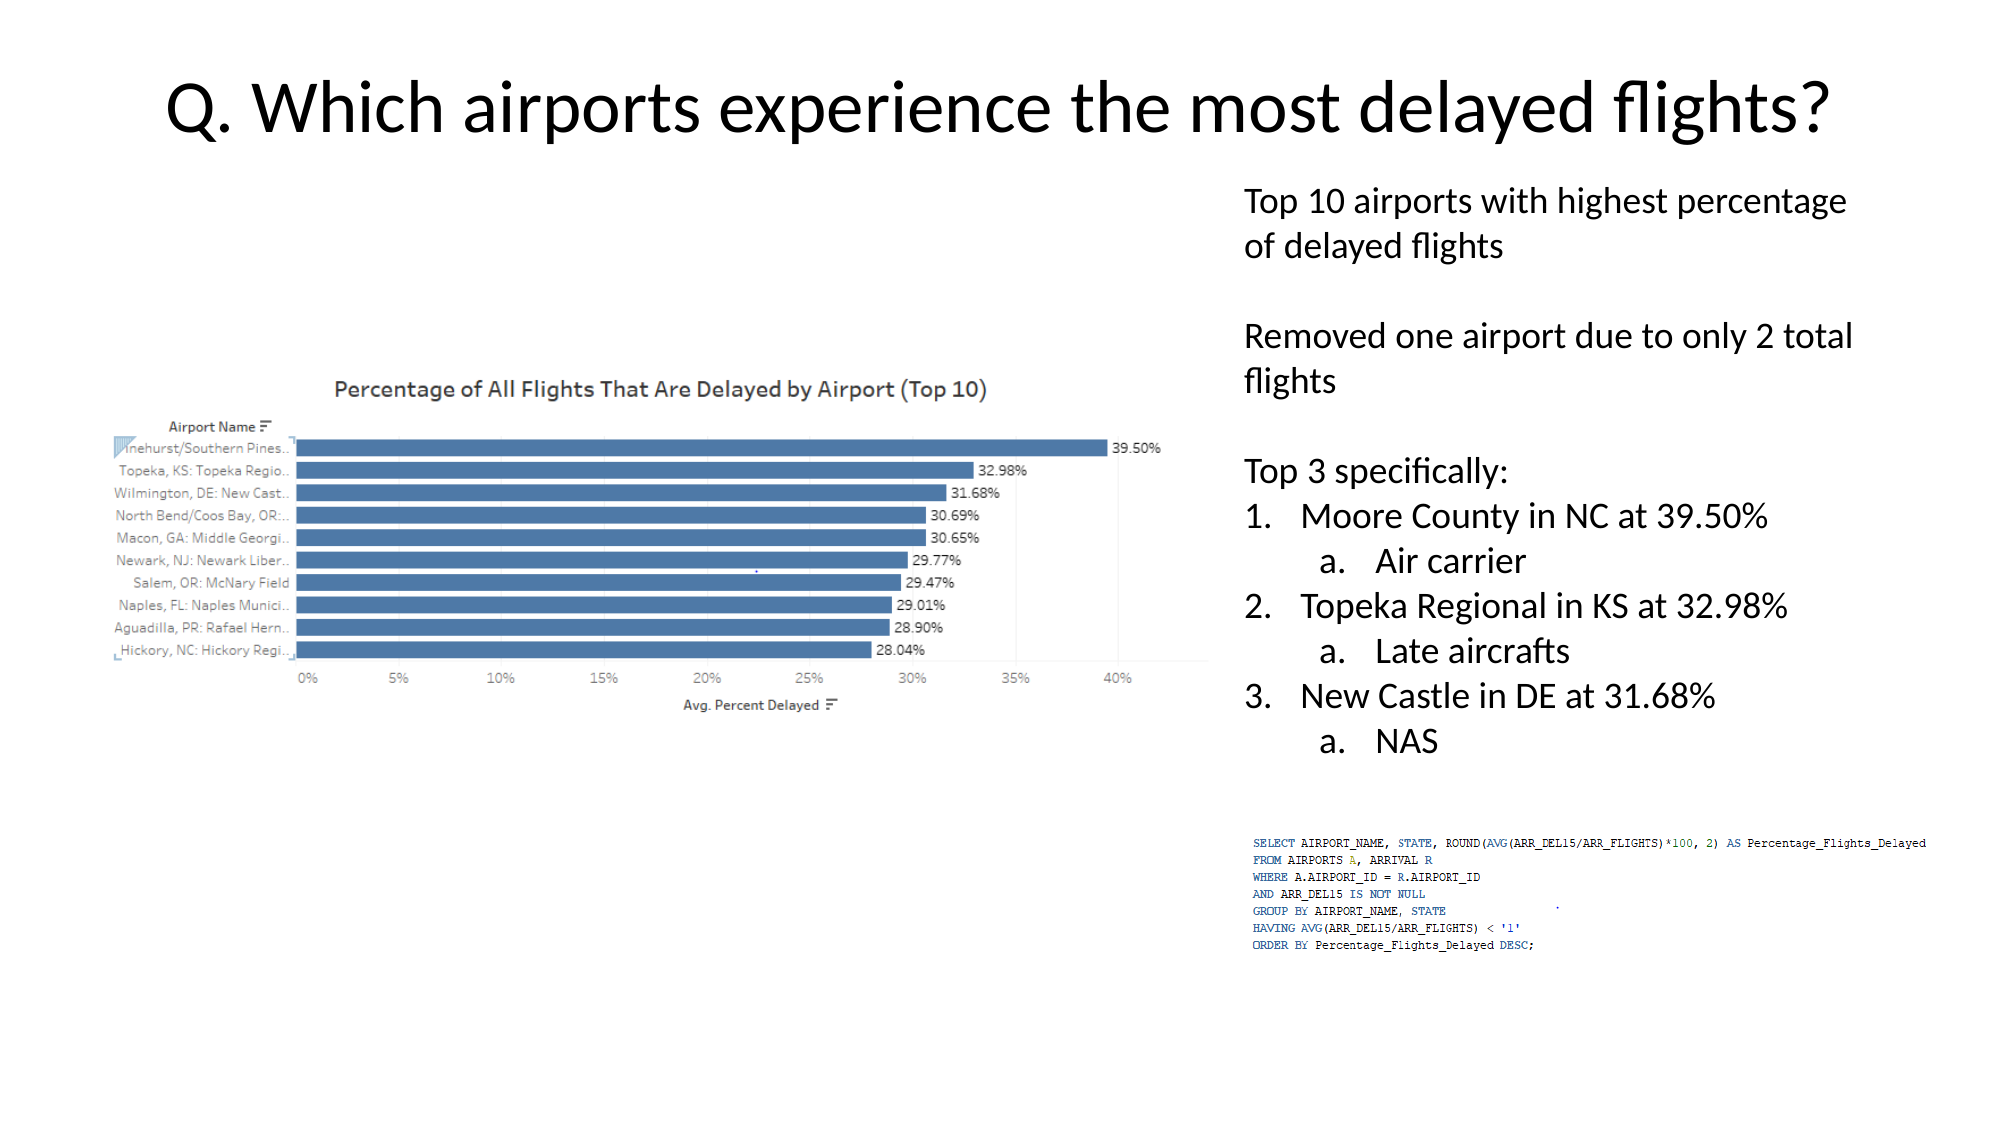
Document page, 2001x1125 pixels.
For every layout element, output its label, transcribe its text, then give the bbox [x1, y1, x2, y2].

picture [106, 361, 1213, 766]
text_box Top 10 airports with highest percentage of delayed flights Removed one airport due to only 2 total flights Top 3 specifically: Moore County in NC at 39.50% Air carrier Topeka Regional in KS at 32.98% Late aircrafts New Castle in DE at 31.68% NAS [1229, 217, 1909, 844]
picture [1252, 834, 1945, 956]
text_box Q. Which airports experience the most delayed flights? [0, 0, 2000, 217]
